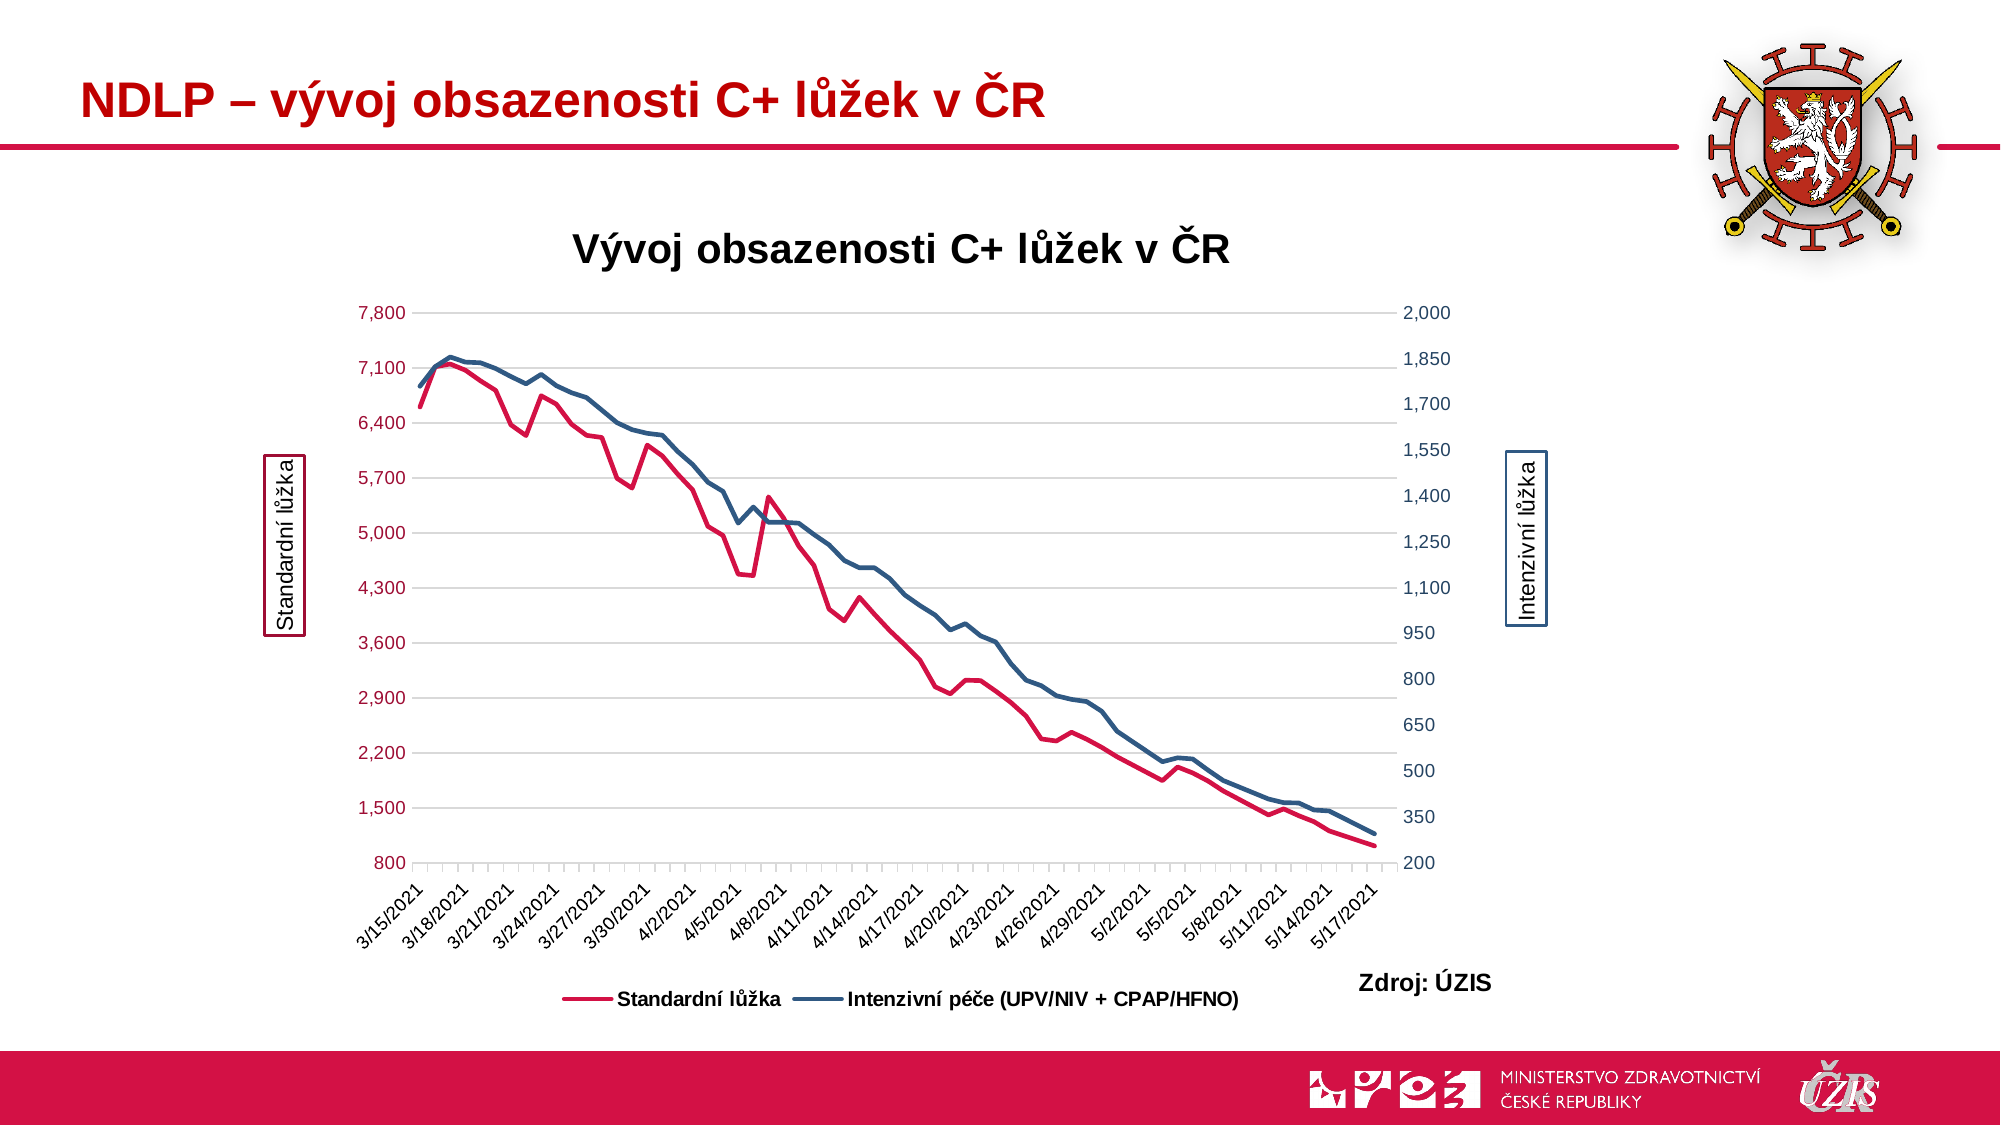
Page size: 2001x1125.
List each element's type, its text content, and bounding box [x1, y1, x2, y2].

picture [1778, 1050, 1901, 1125]
title NDLP – vývoj obsazenosti C+ lůžek v ČR [65, 27, 1604, 176]
picture [1702, 37, 1923, 257]
picture [1308, 1068, 1762, 1108]
chart [259, 189, 1548, 1017]
